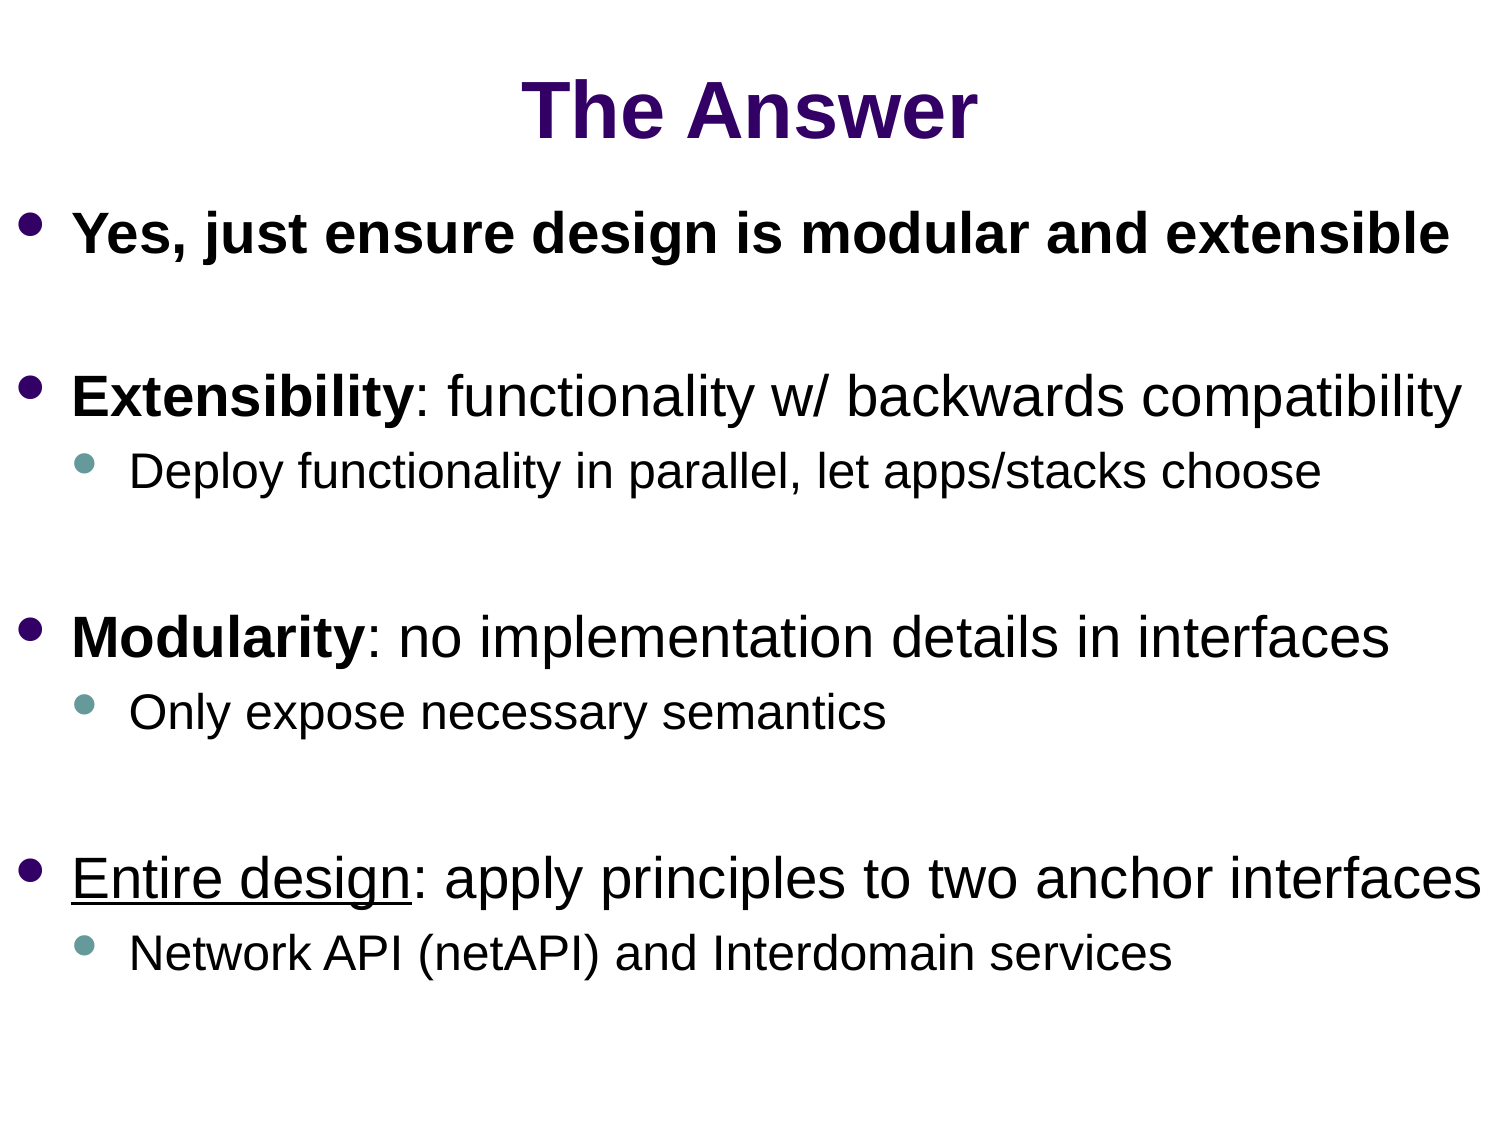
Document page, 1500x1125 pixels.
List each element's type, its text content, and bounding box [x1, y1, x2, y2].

title The Answer [0, 20, 1500, 163]
list Yes, just ensure design is modular and extensible Extensibility: functionality w/ backwards compatibility Deploy functionality in parallel, let apps/stacks choose Modularity: no implementation details in interfaces Only expose necessary semantics Entire design: apply principles to two anchor interfaces Network API (netAPI) and Interdomain services [0, 187, 1500, 1086]
